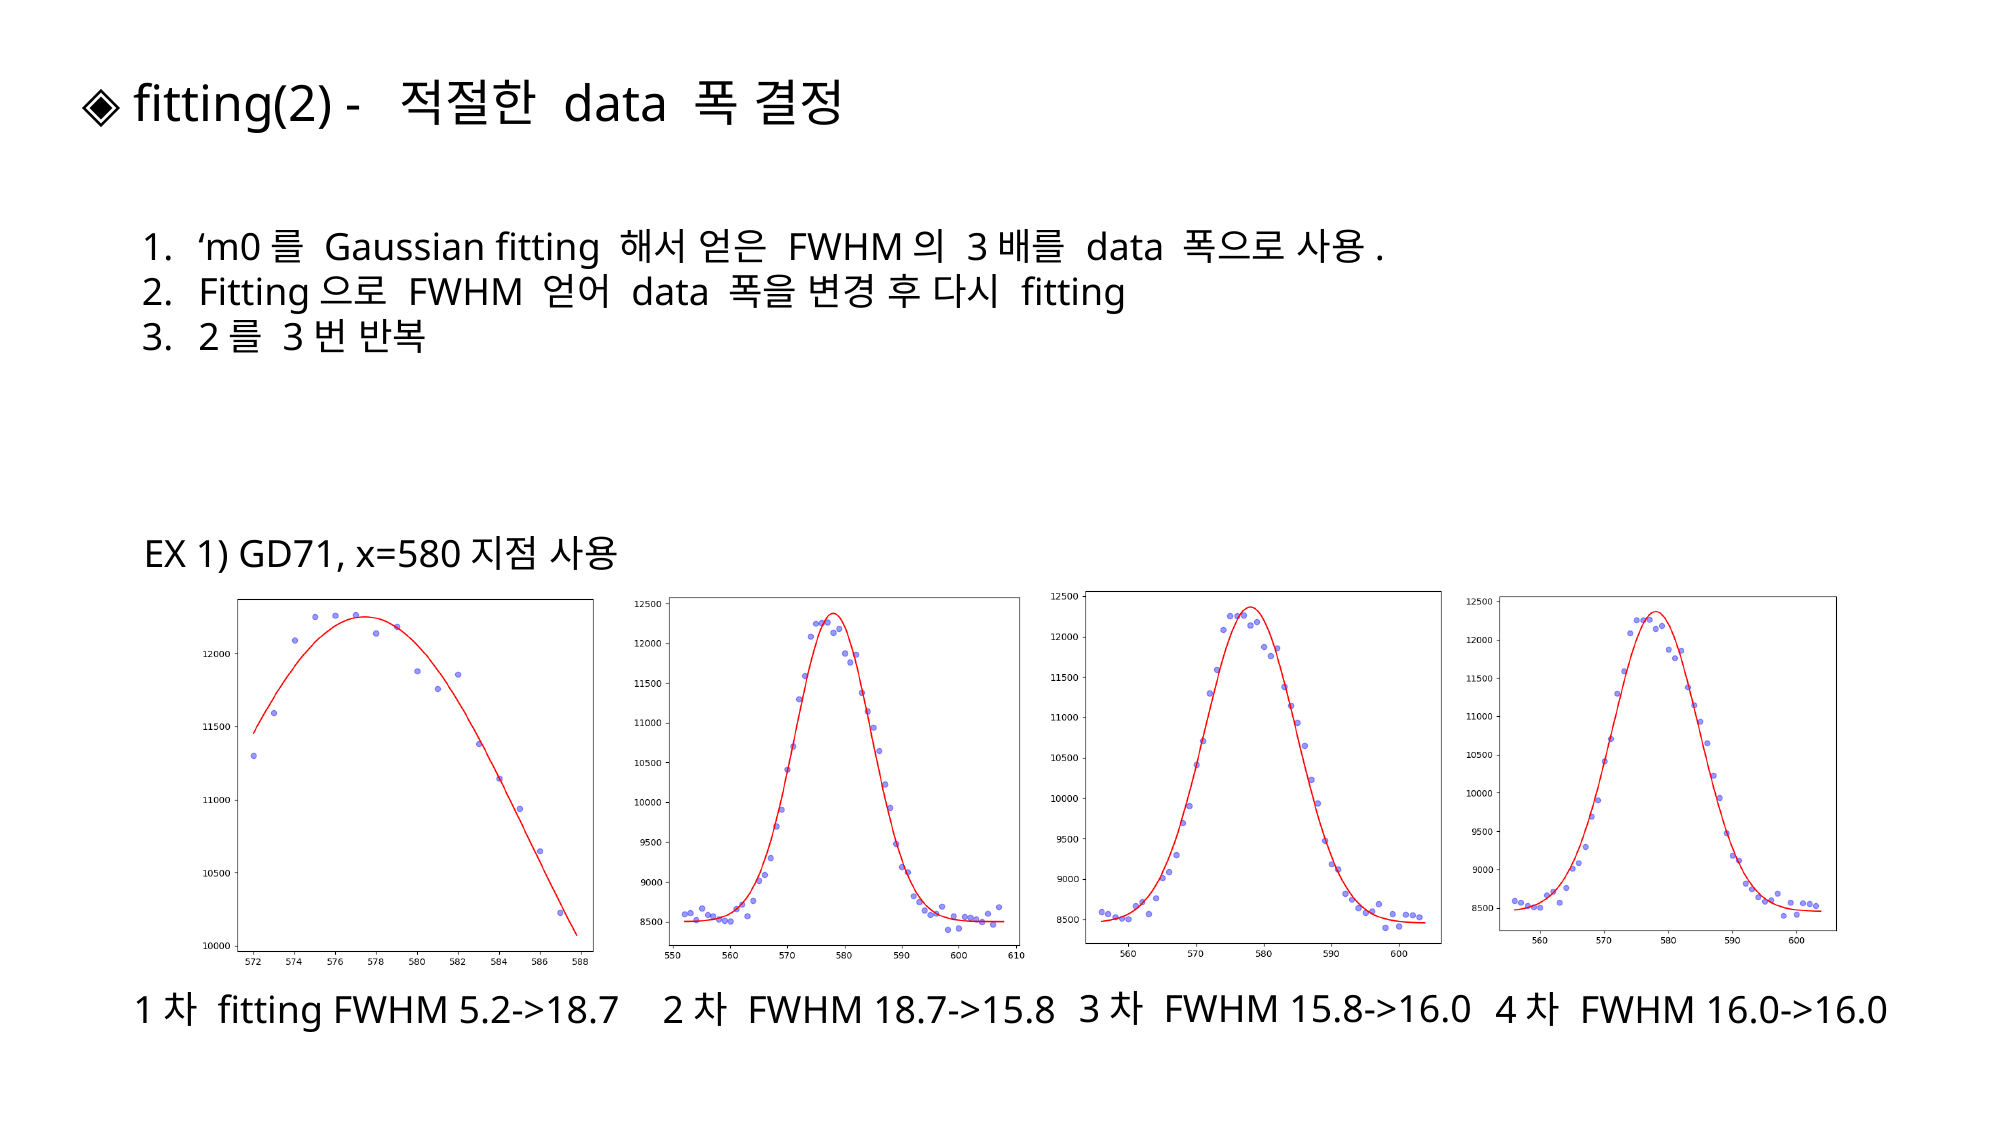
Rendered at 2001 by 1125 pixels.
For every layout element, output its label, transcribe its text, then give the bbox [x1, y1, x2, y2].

picture [199, 592, 599, 970]
picture [1462, 592, 1843, 947]
text_box EX 1) GD71, x=580지점 사용 [128, 522, 635, 583]
text_box 3차 FWHM 15.8->16.0 [1064, 977, 1487, 1037]
text_box 2차 FWHM 18.7->15.8 [648, 978, 1071, 1039]
text_box 1차 fitting FWHM 5.2->18.7 [118, 978, 635, 1039]
picture [1043, 580, 1451, 959]
text_box ◈ fitting(2) - 적절한 data 폭 결정 [66, 70, 1434, 145]
picture [632, 592, 1032, 969]
text_box 4차 FWHM 16.0->16.0 [1480, 978, 1904, 1039]
text_box ‘m0를 Gaussian fitting 해서 얻은 FWHM의 3배를 data 폭으로 사용. Fitting으로 FWHM 얻어 data 폭을 변경 후 다시 fitting 2를 3번 반복 [127, 215, 1400, 366]
